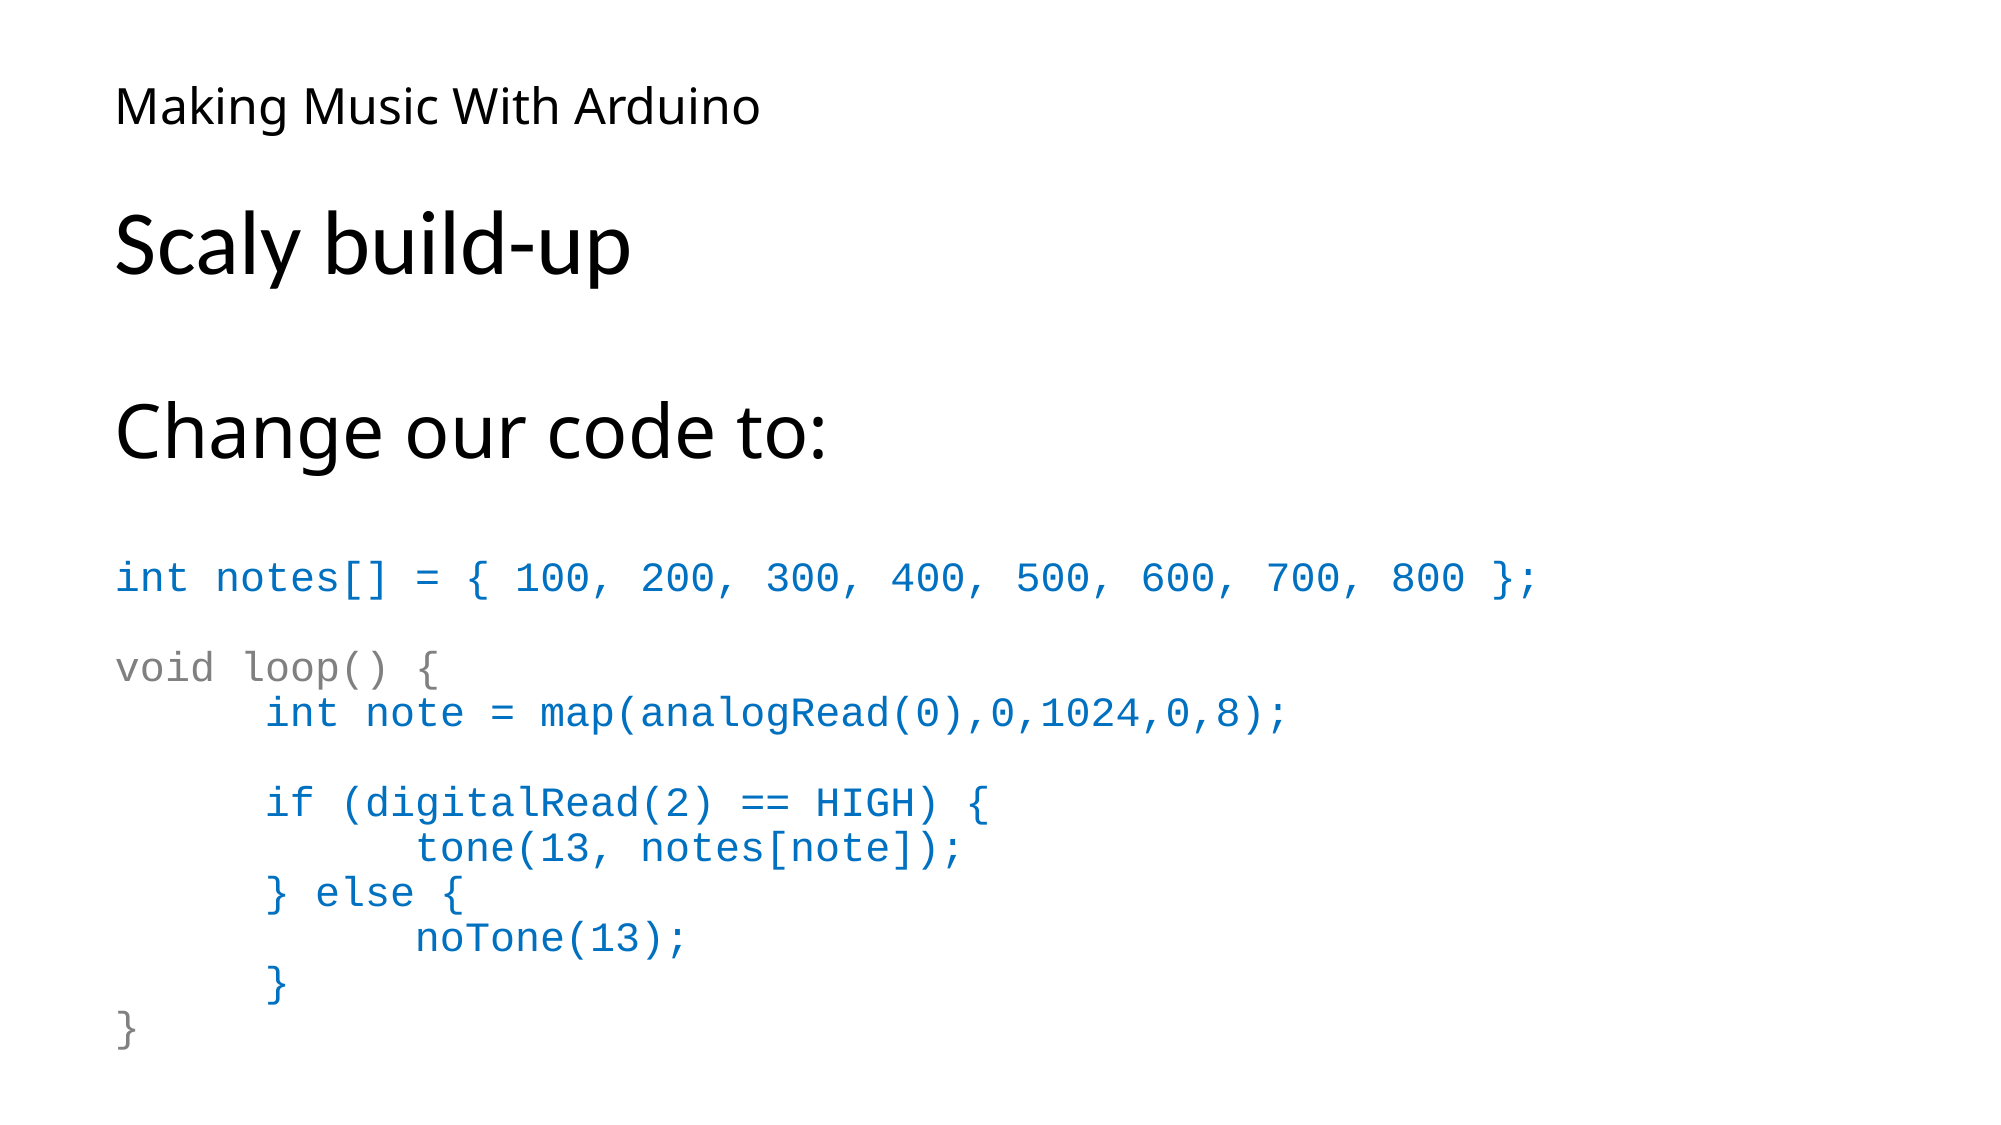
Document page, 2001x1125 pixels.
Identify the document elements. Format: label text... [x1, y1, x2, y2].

title Making Music With Arduino [99, 59, 1863, 157]
text_box Scaly build-up Change our code to: int notes[] = { 100, 200, 300, 400, 500, 600, 700, 800 }; void loop() { int note = map(analogRead(0),0,1024,0,8); if (digitalRead(2) == HIGH) { tone(13, notes[note]); } else { noTone(13); } } [99, 188, 1863, 1054]
